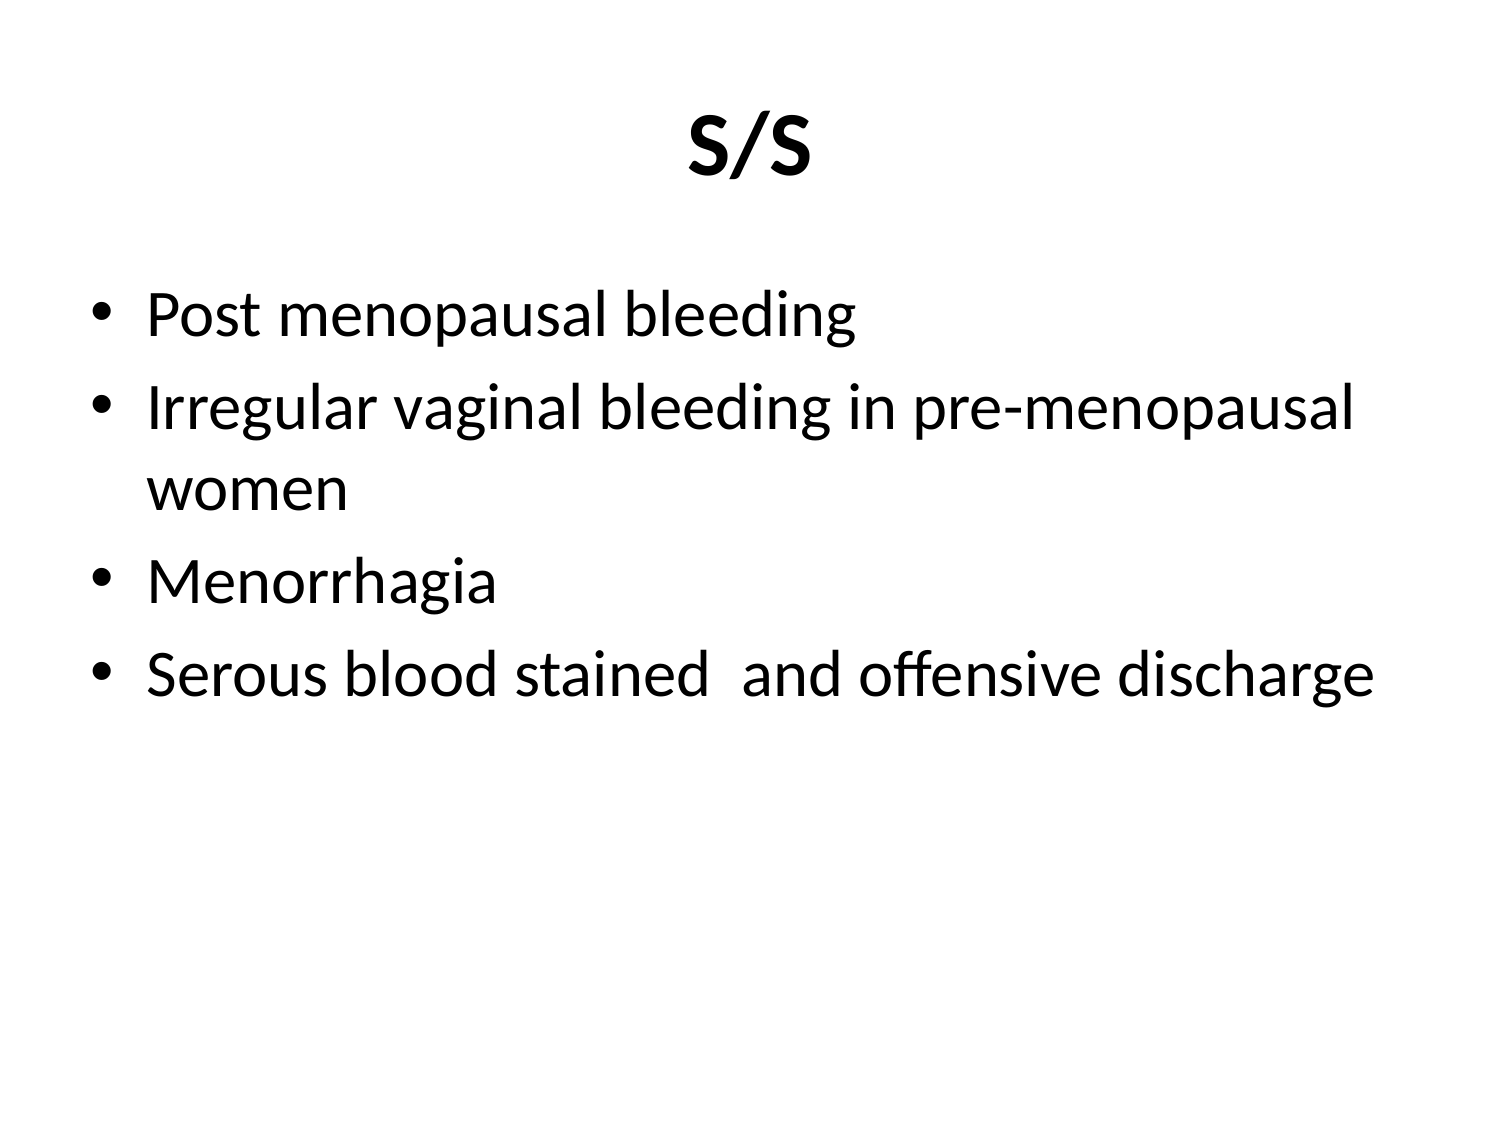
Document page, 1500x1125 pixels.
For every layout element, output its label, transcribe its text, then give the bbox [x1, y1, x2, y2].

title S/S [75, 45, 1425, 233]
list Post menopausal bleeding Irregular vaginal bleeding in pre-menopausal women Menorrhagia Serous blood stained and offensive discharge [75, 262, 1425, 1005]
